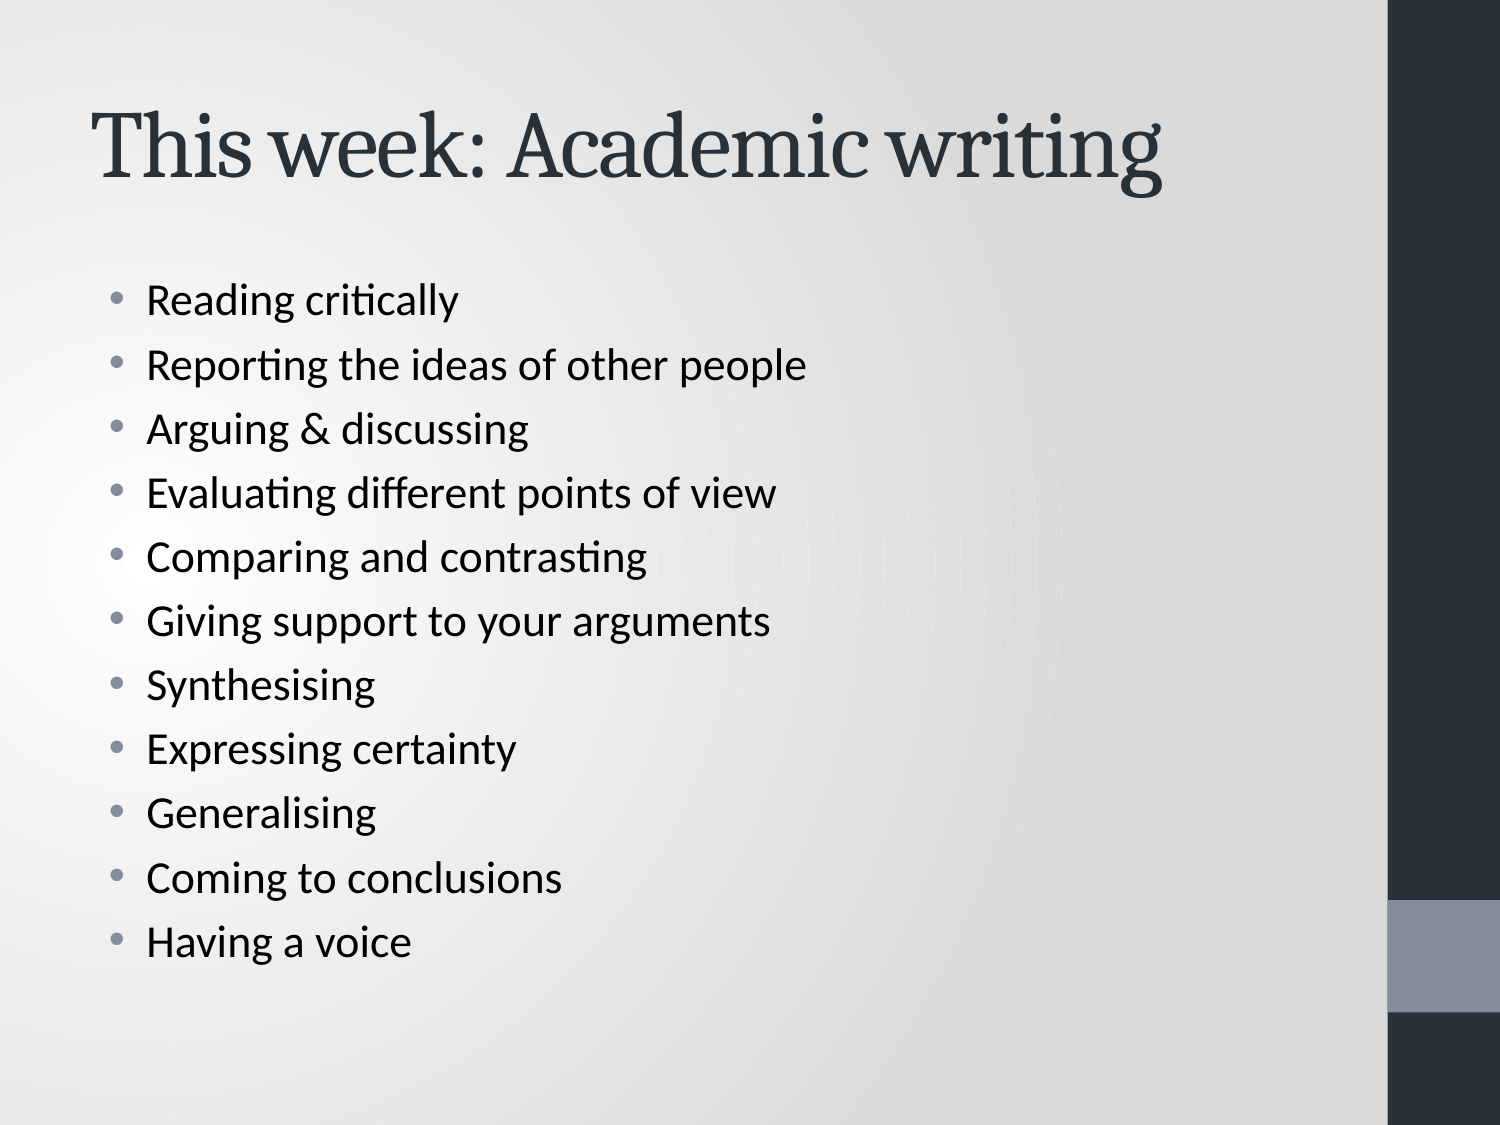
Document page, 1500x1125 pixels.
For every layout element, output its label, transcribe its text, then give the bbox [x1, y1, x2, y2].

list Reading critically Reporting the ideas of other people Arguing & discussing Evaluating different points of view Comparing and contrasting Giving support to your arguments Synthesising Expressing certainty Generalising Coming to conclusions Having a voice [75, 262, 1325, 1050]
title This week: Academic writing [75, 45, 1325, 233]
